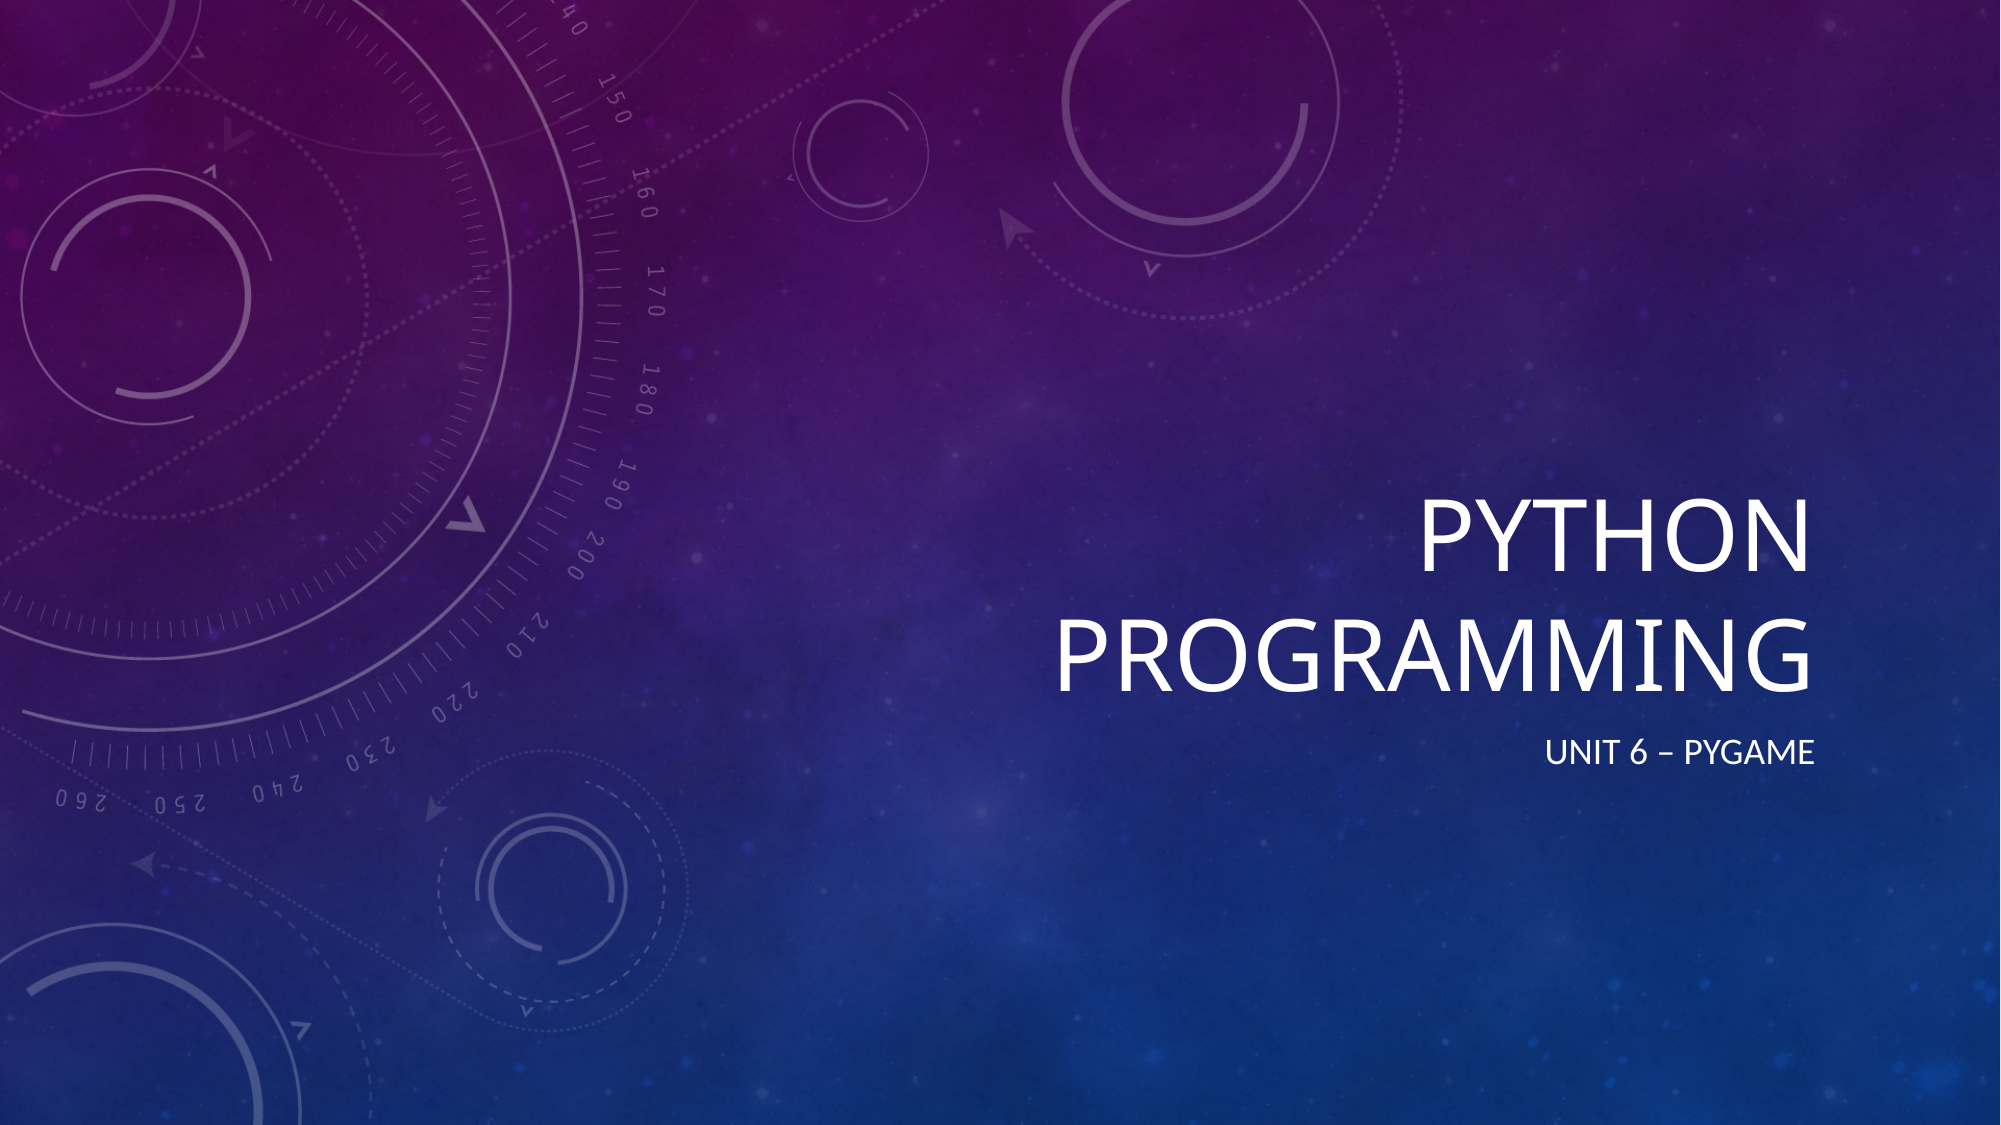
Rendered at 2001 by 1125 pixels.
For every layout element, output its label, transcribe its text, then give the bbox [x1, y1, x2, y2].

picture [0, 0, 2001, 1125]
subtitle unit 6 – pygame [650, 719, 1831, 950]
title Python programming [650, 322, 1831, 719]
